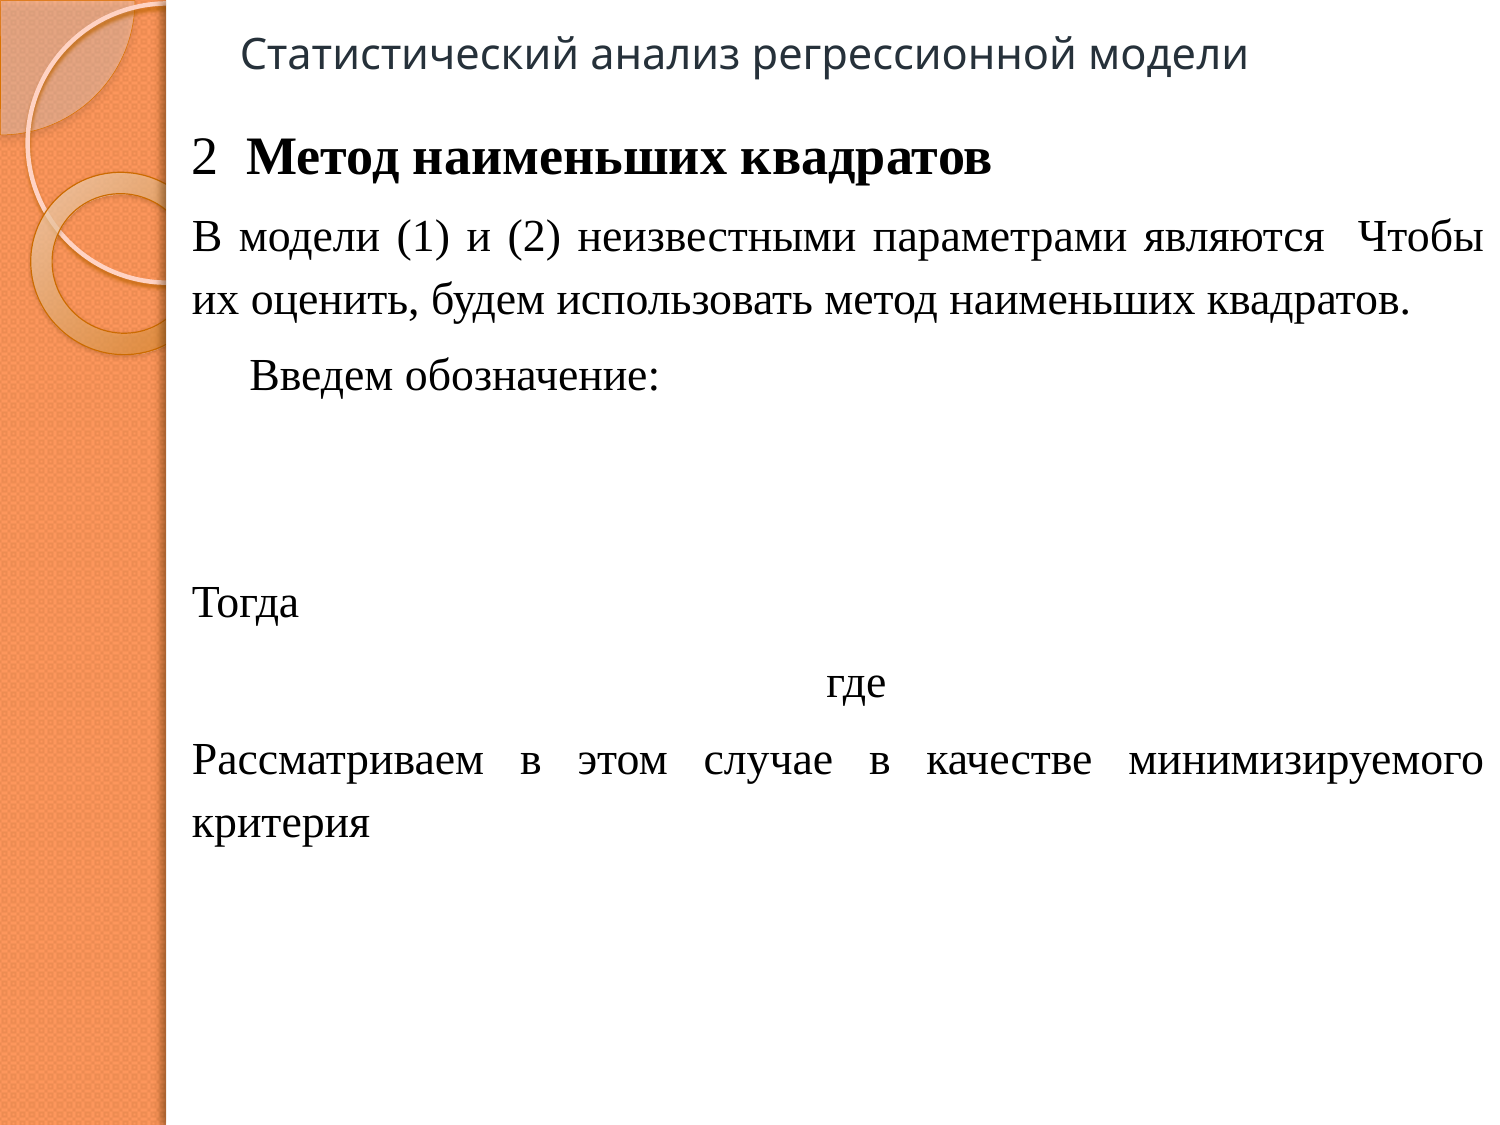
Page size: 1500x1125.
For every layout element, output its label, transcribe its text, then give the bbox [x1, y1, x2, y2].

title Статистический анализ регрессионной модели [225, 3, 1440, 100]
